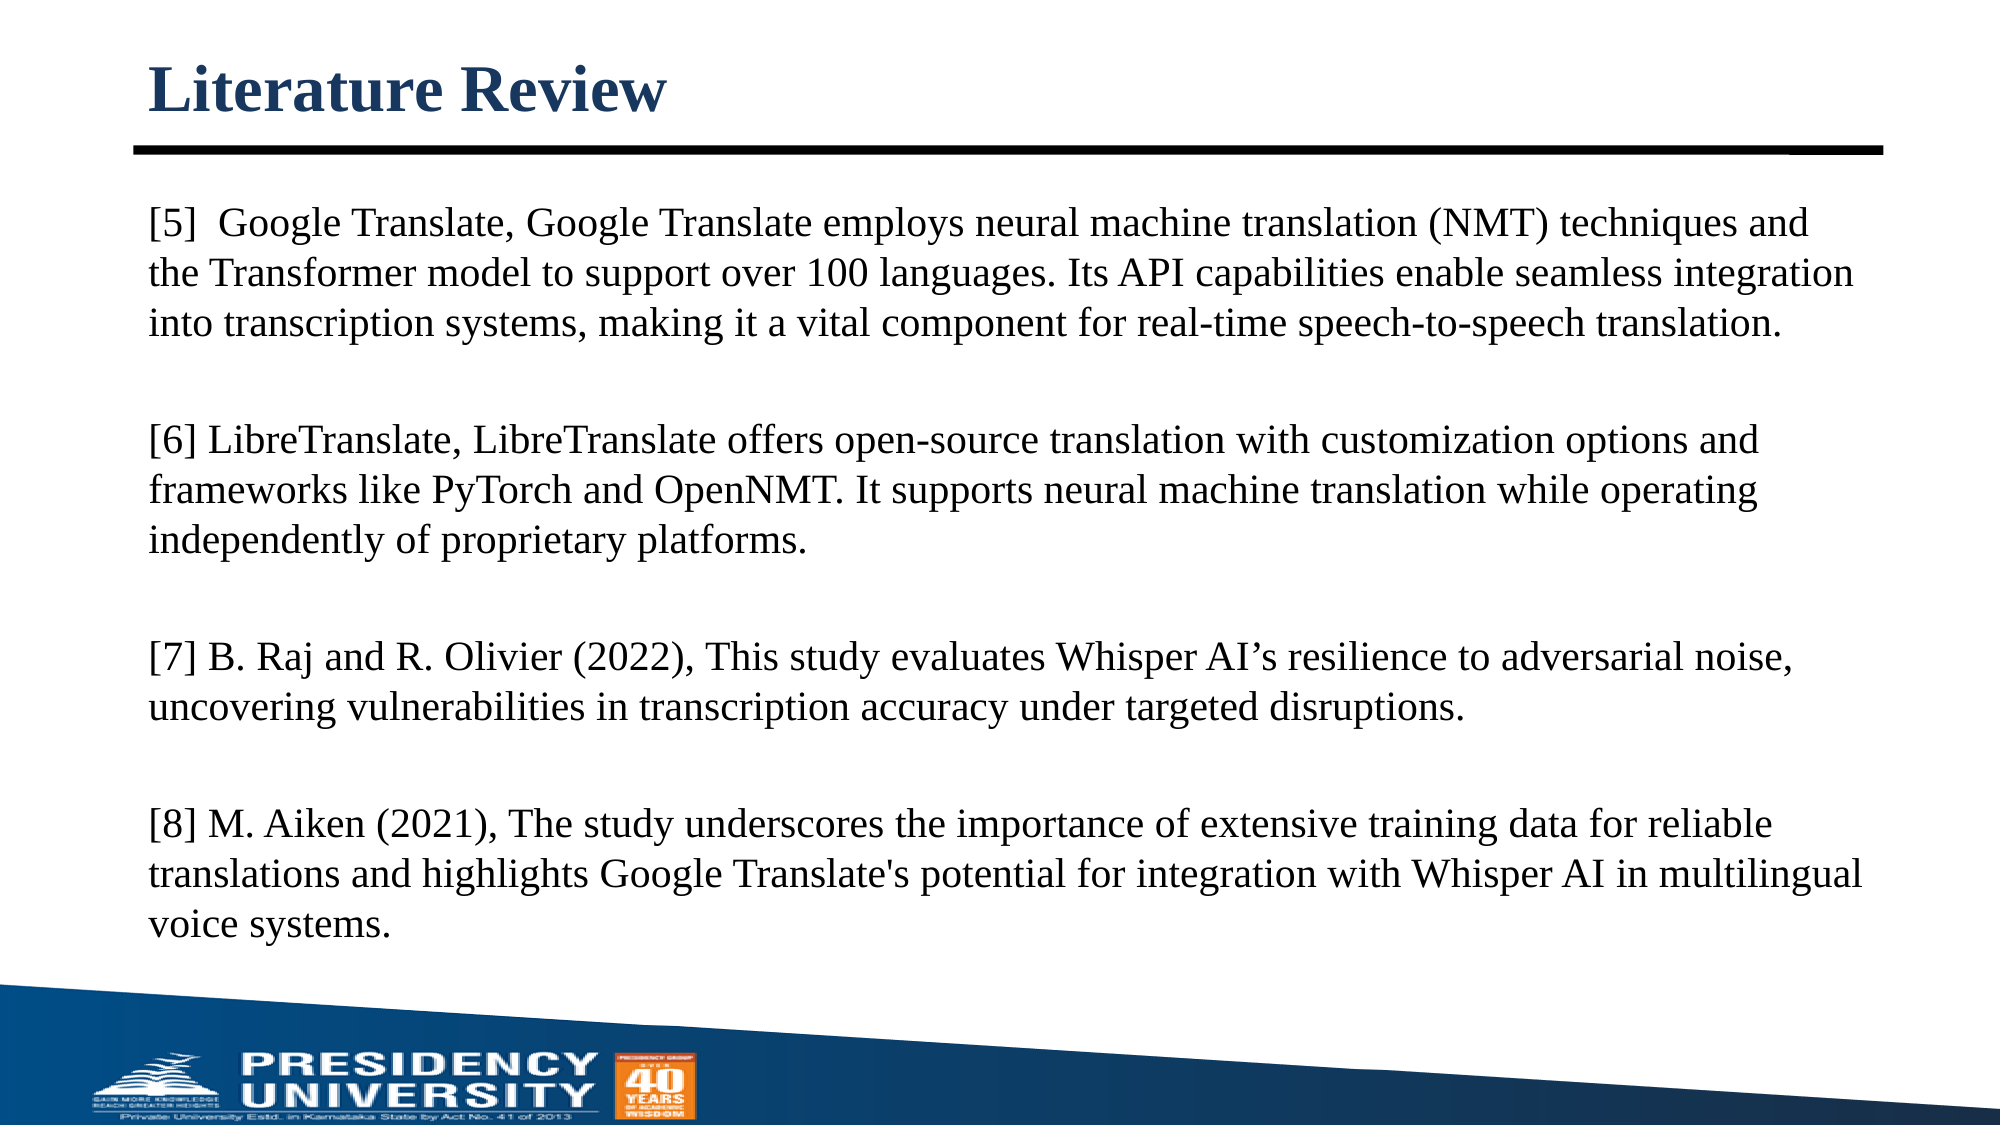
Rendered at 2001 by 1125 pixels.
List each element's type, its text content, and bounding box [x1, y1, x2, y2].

picture [0, 982, 2000, 1125]
title Literature Review [133, 45, 1884, 125]
list [5] Google Translate, Google Translate employs neural machine translation (NMT) techniques and the Transformer model to support over 100 languages. Its API capabilities enable seamless integration into transcription systems, making it a vital component for real-time speech-to-speech translation. [6] LibreTranslate, LibreTranslate offers open-source translation with customization options and frameworks like PyTorch and OpenNMT. It supports neural machine translation while operating independently of proprietary platforms. [7] B. Raj and R. Olivier (2022), This study evaluates Whisper AI’s resilience to adversarial noise, uncovering vulnerabilities in transcription accuracy under targeted disruptions. [8] M. Aiken (2021), The study underscores the importance of extensive training data for reliable translations and highlights Google Translate's potential for integration with Whisper AI in multilingual voice systems. [133, 187, 1884, 1000]
